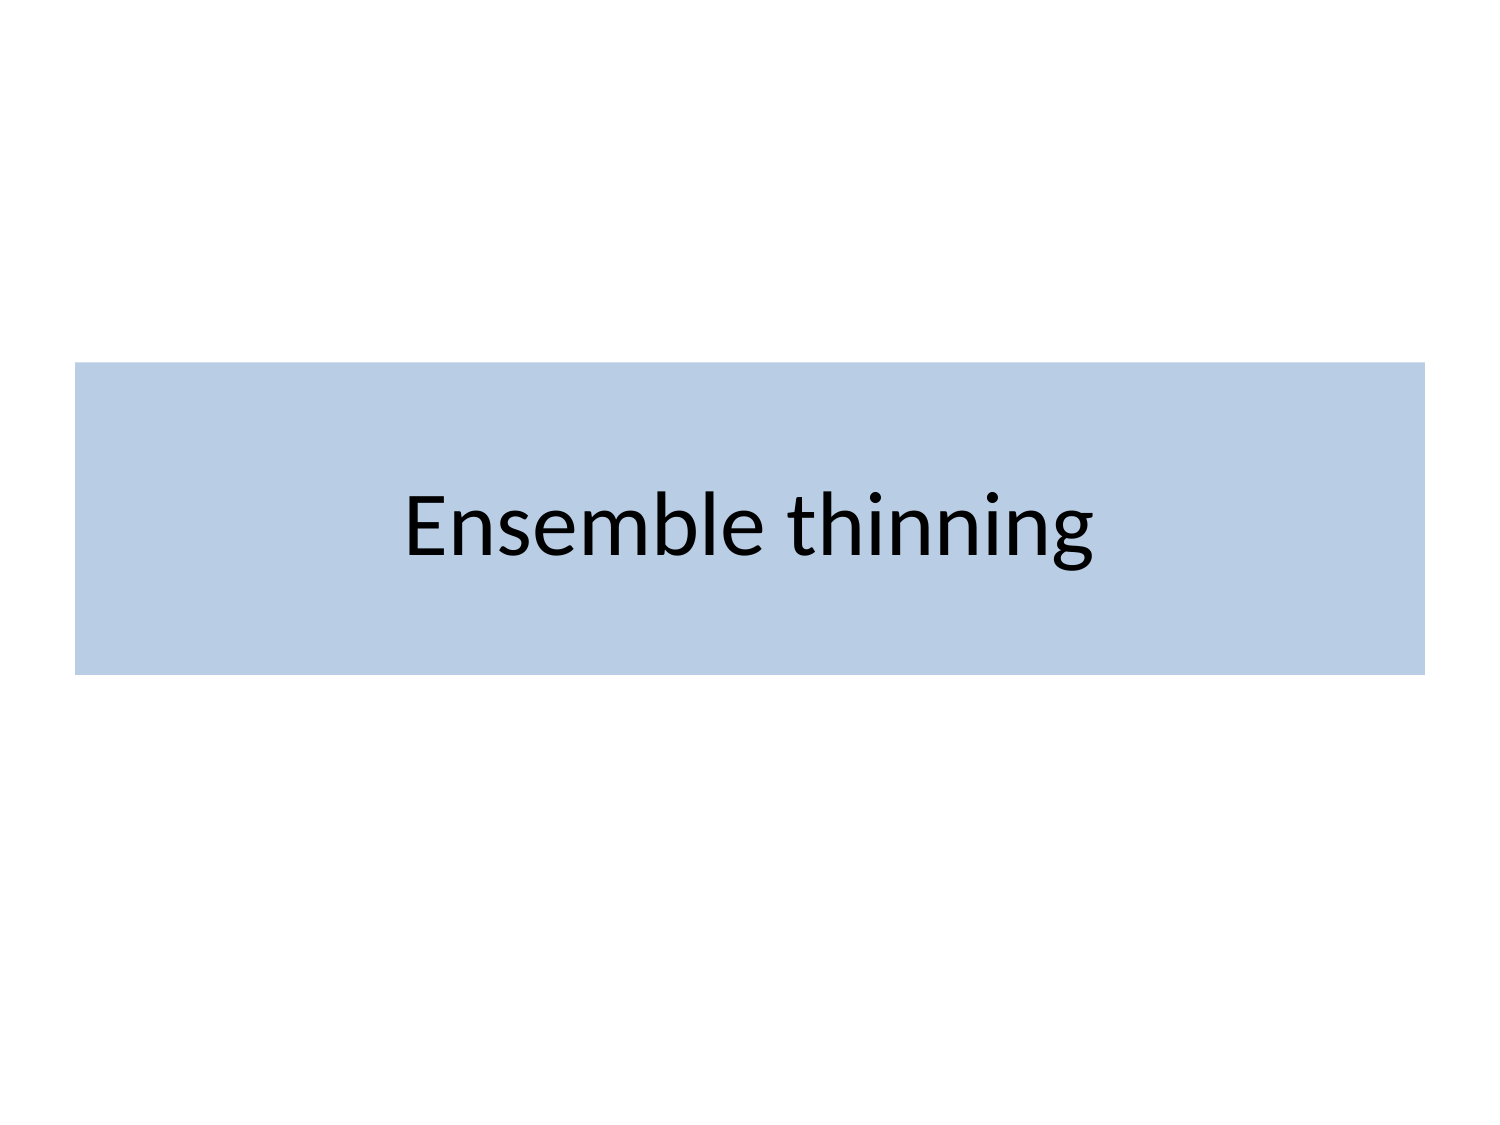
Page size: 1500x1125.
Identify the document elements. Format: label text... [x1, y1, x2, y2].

title Ensemble thinning [75, 362, 1425, 675]
